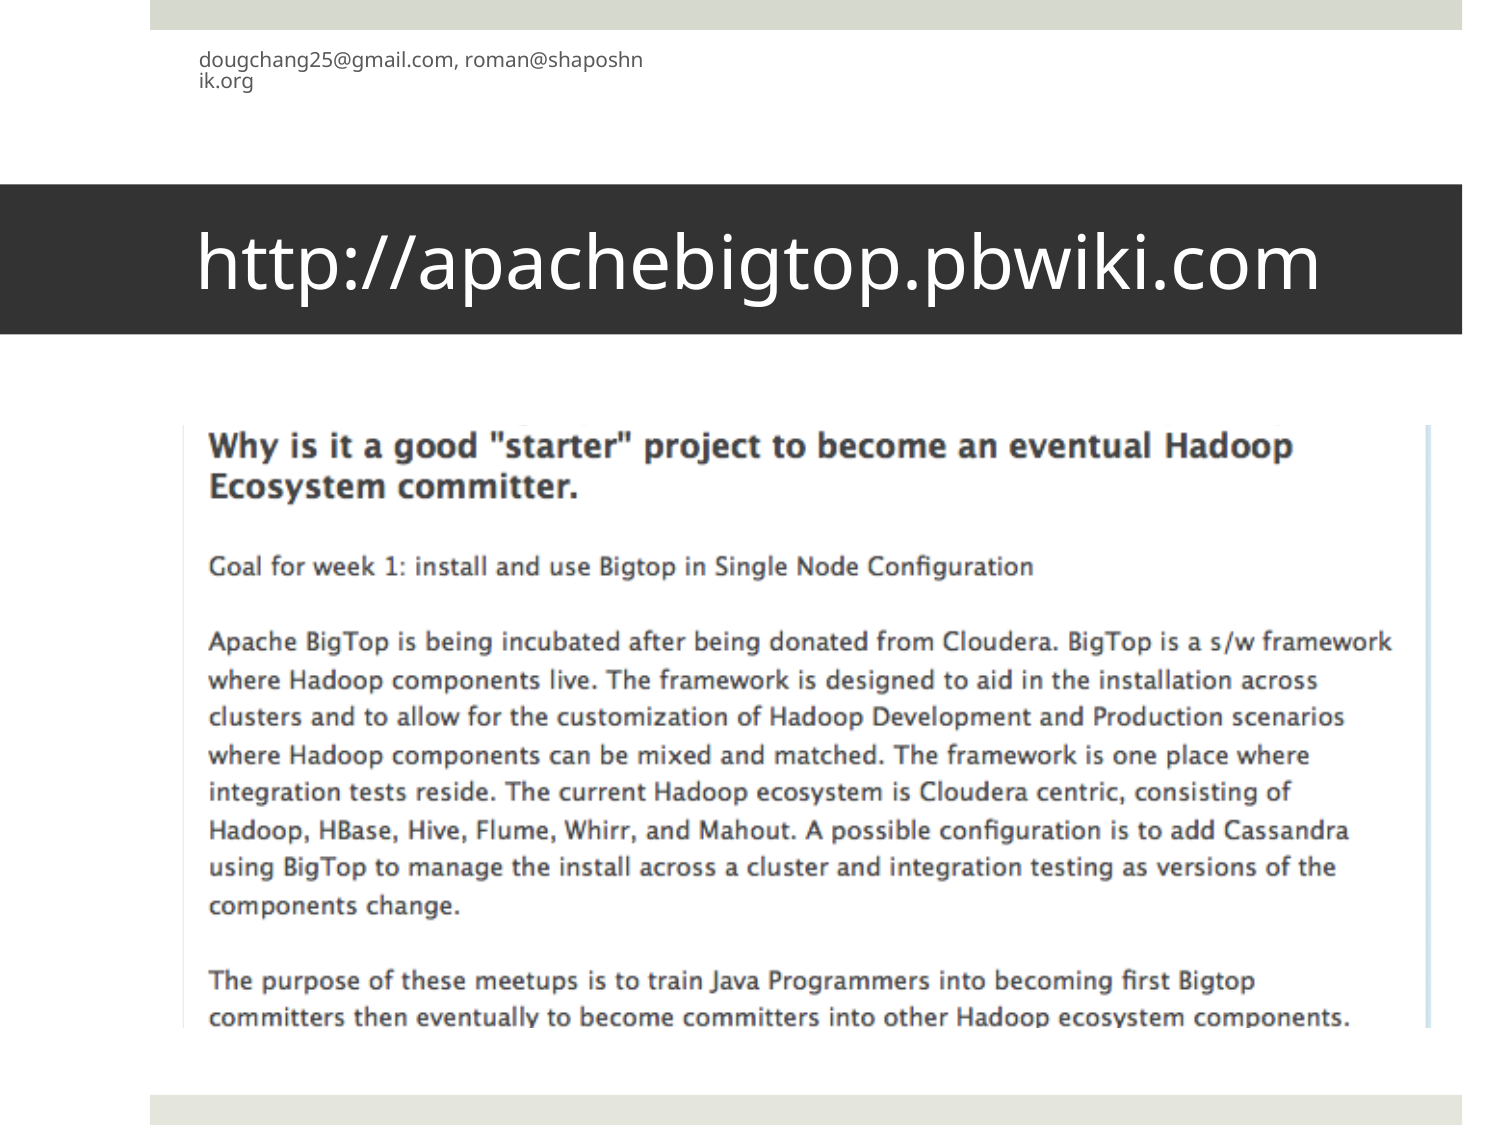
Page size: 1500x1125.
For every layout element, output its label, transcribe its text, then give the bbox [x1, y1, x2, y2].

title http://apachebigtop.pbwiki.com [0, 184, 1463, 335]
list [182, 425, 1432, 1029]
footer dougchang25@gmail.com, roman@shaposhnik.org [183, 30, 659, 91]
